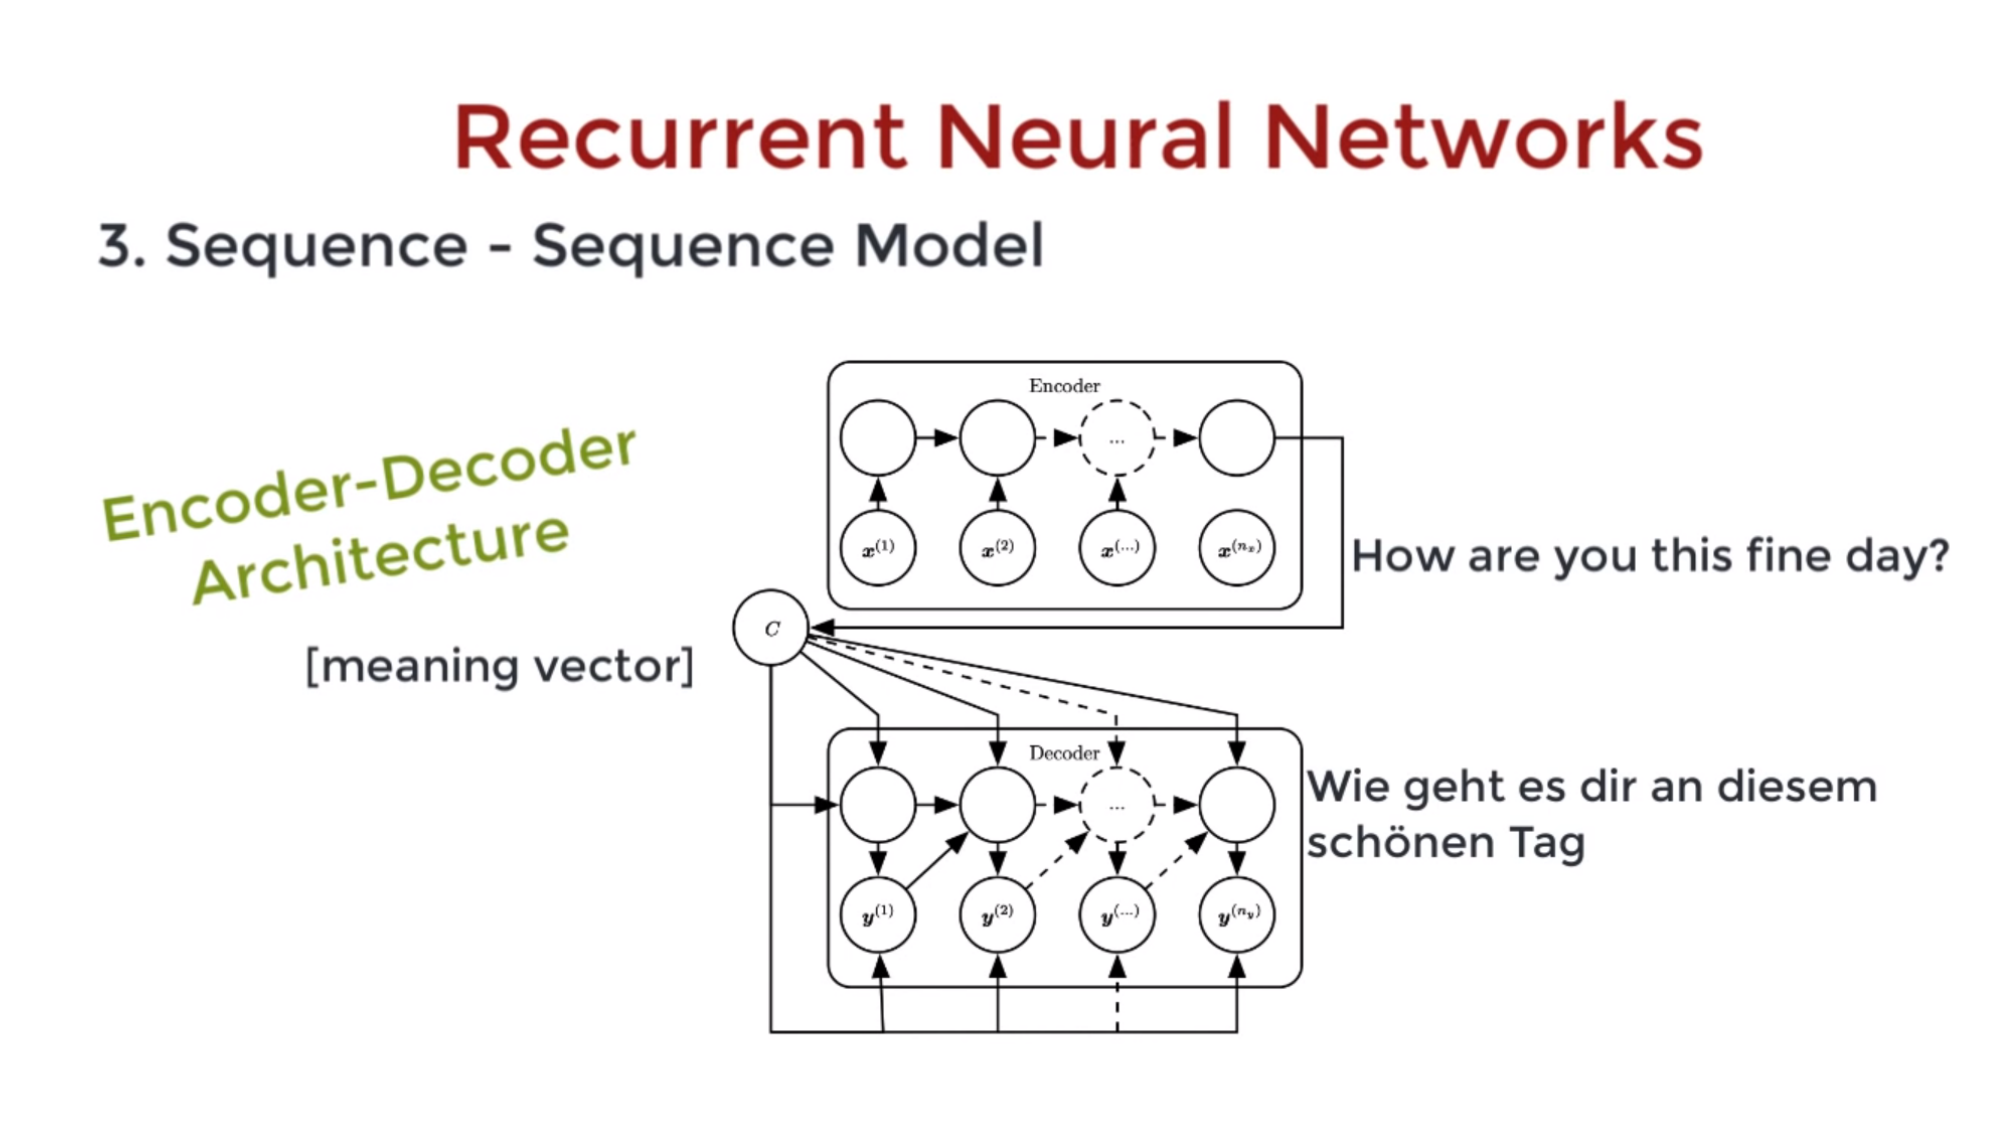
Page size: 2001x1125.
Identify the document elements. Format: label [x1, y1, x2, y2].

list [73, 66, 2000, 1044]
